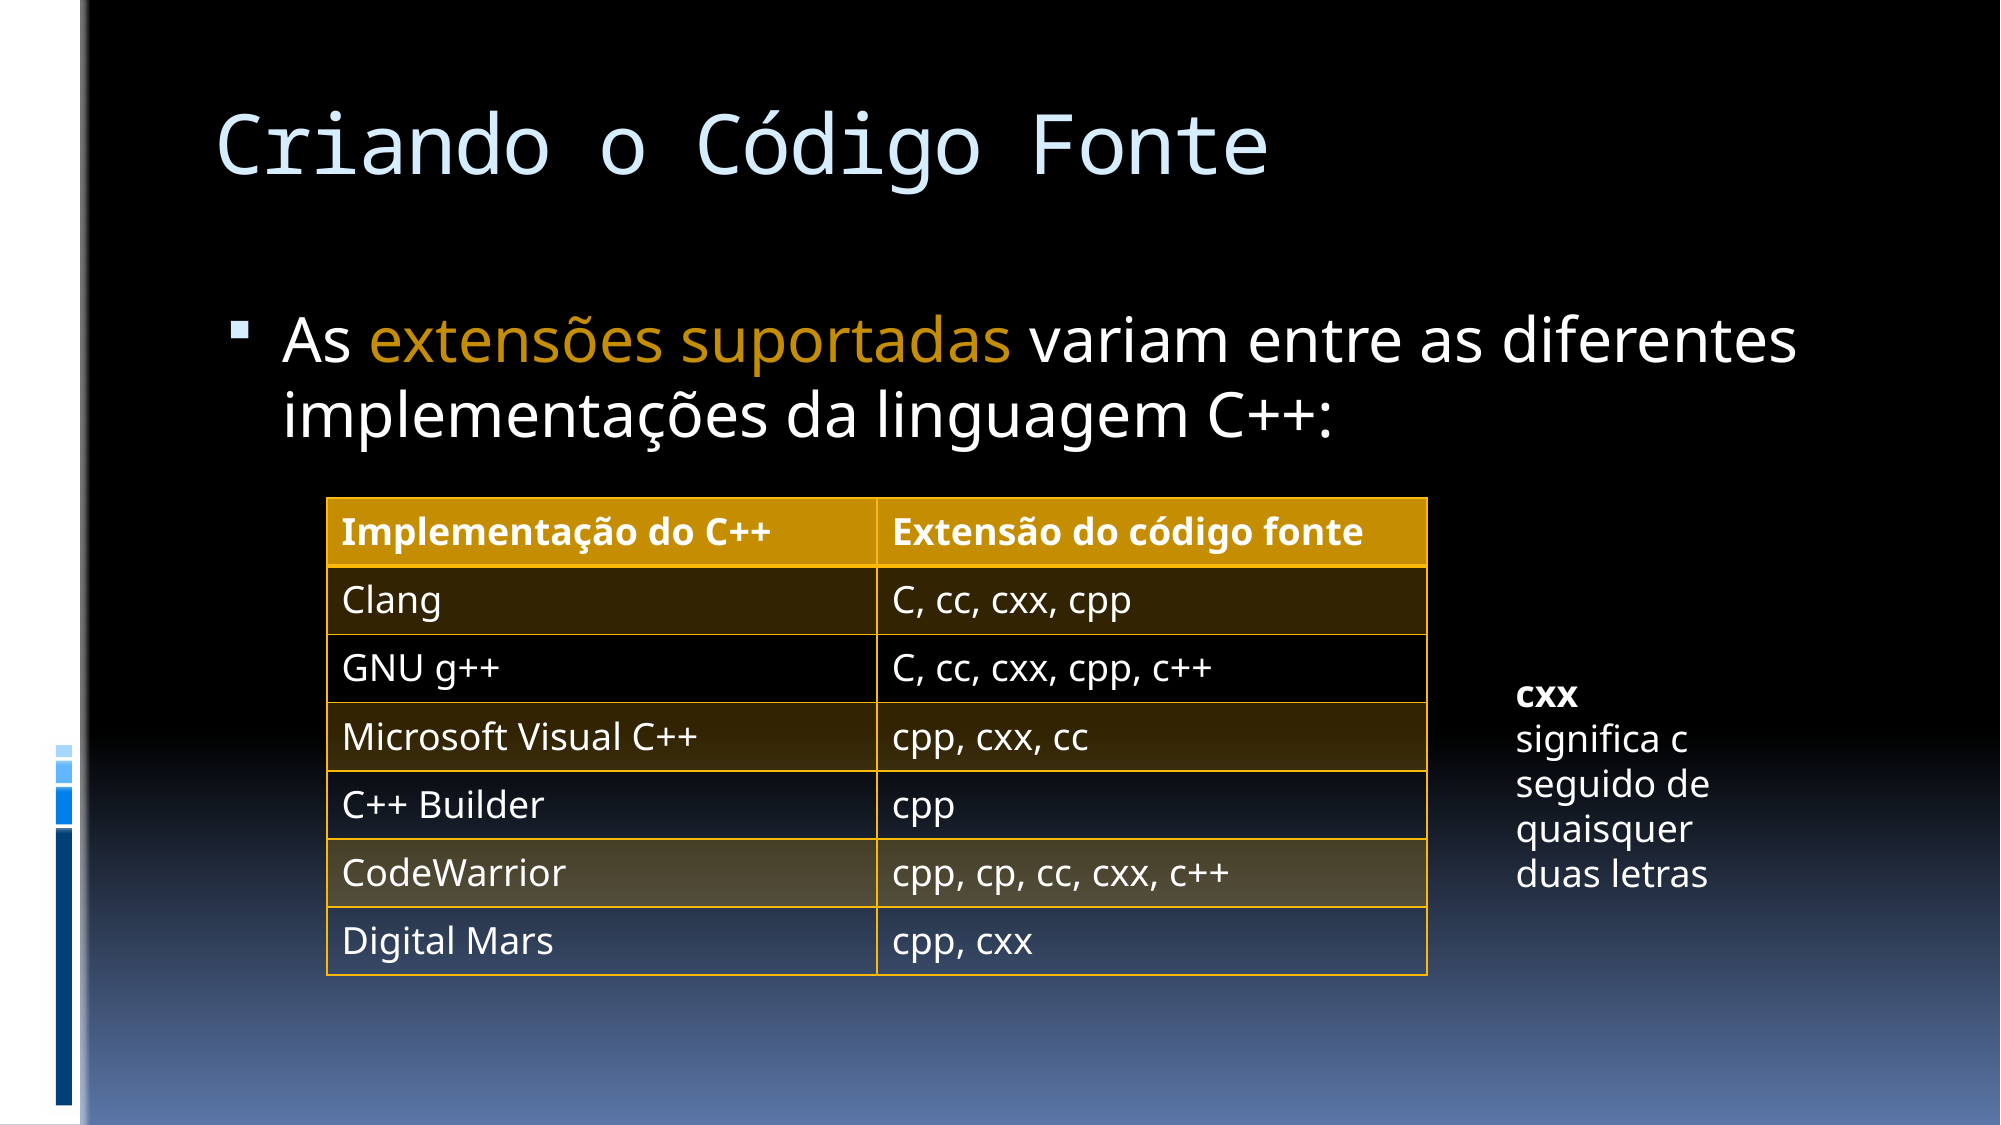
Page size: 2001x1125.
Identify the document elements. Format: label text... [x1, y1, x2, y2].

table_cell C++ Builder [328, 772, 876, 838]
table_cell Microsoft Visual C++ [328, 703, 876, 770]
table_cell Digital Mars [328, 908, 876, 974]
table_cell Clang [328, 568, 876, 634]
table_cell cpp, cxx, cc [878, 703, 1426, 770]
table_cell cpp, cp, cc, cxx, c++ [878, 840, 1426, 906]
table_cell C, cc, cxx, cpp [878, 568, 1426, 634]
table_cell cpp [878, 772, 1426, 838]
table_cell C, cc, cxx, cpp, c++ [878, 635, 1426, 702]
table_cell CodeWarrior [328, 840, 876, 906]
title Criando o Código Fonte [200, 83, 1900, 234]
table_header Implementação do C++ [328, 499, 876, 564]
list As extensões suportadas variam entre as diferentes implementações da linguagem C++: [200, 292, 1900, 1043]
table_cell GNU g++ [328, 635, 876, 702]
table_header Extensão do código fonte [878, 499, 1426, 564]
text_box cxx significa c seguido de quaisquer duas letras [1500, 662, 1731, 903]
table_cell cpp, cxx [878, 908, 1426, 974]
